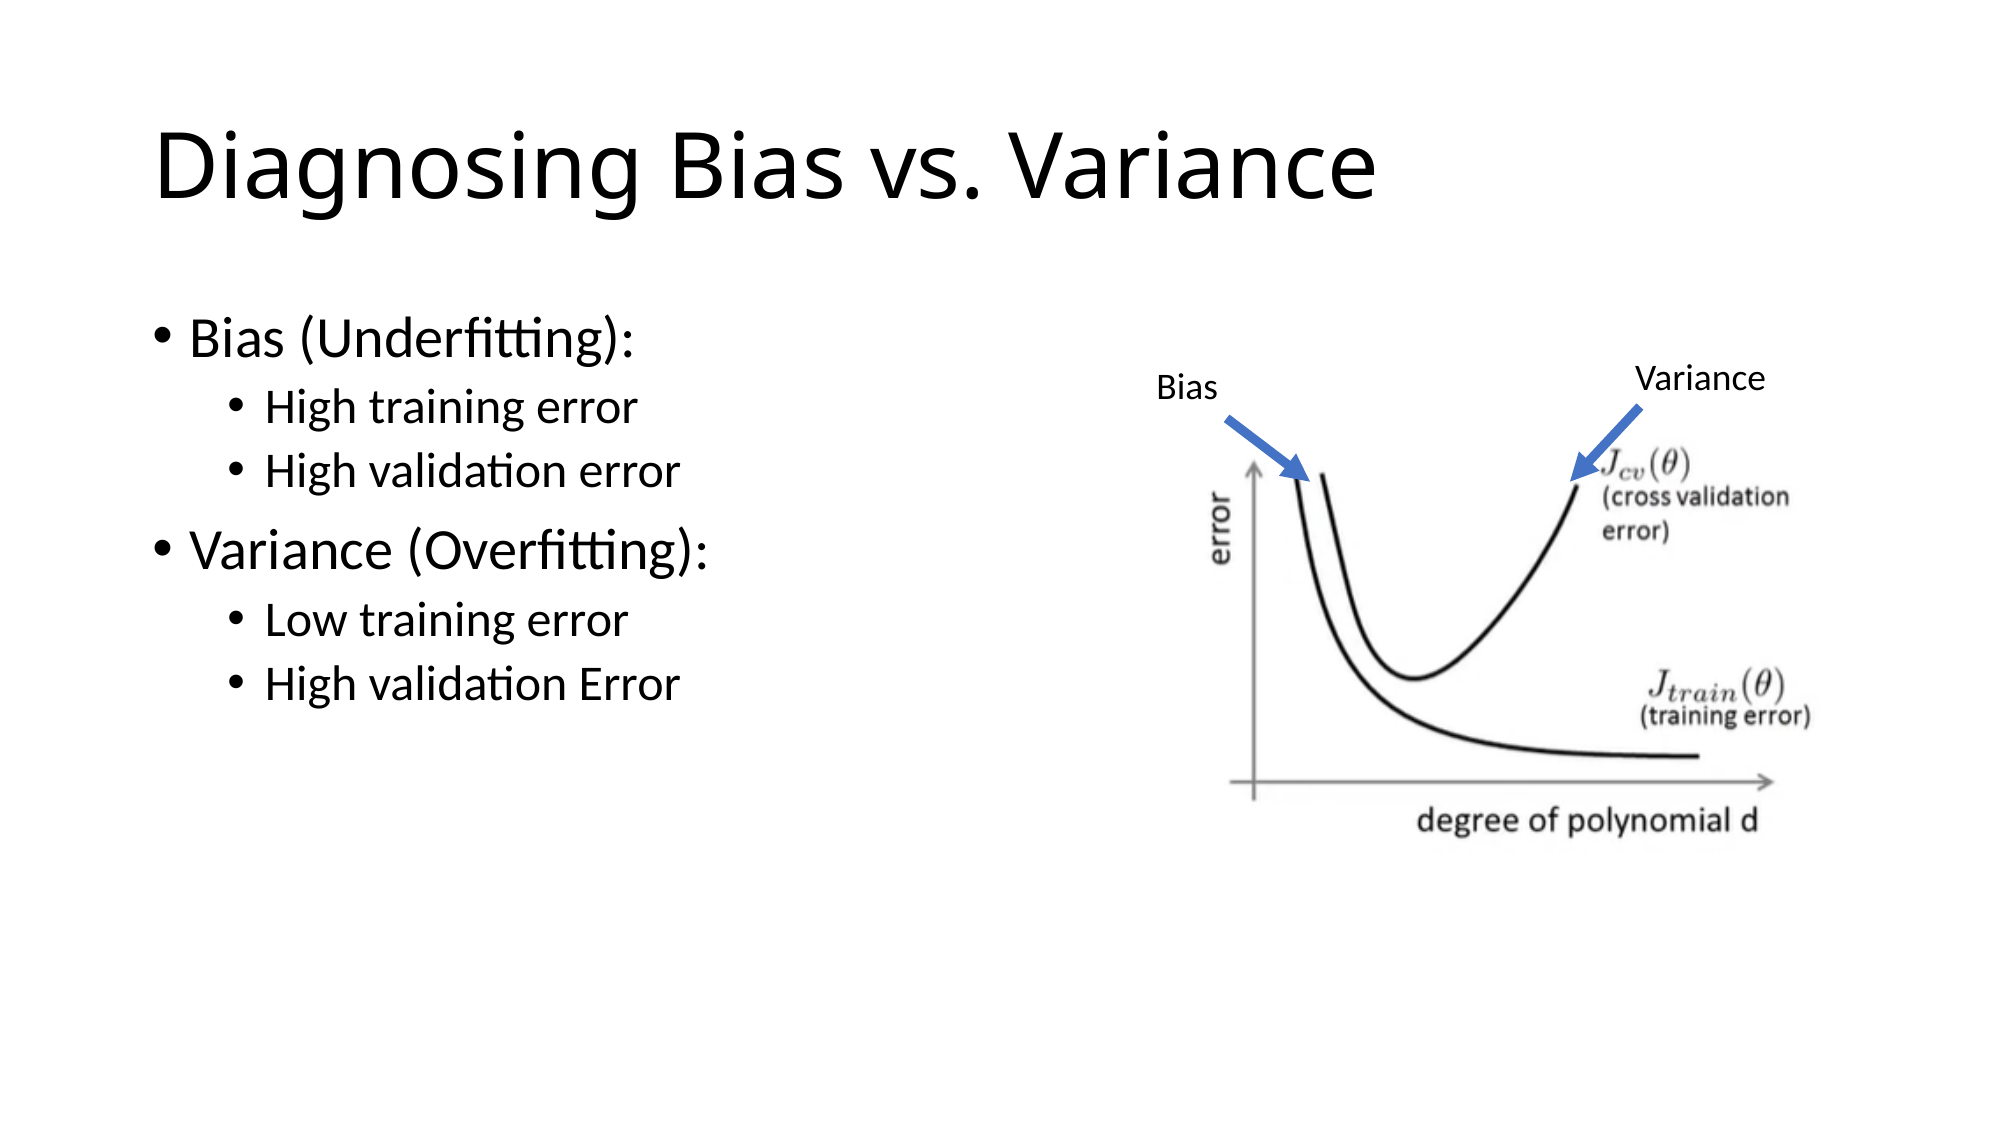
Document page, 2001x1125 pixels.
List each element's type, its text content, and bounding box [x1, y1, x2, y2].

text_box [1226, 418, 1310, 482]
picture [1187, 406, 1841, 867]
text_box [1569, 406, 1640, 482]
title Diagnosing Bias vs. Variance [137, 59, 1863, 278]
text_box Variance [1620, 345, 1824, 406]
list Bias (Underfitting): High training error High validation error Variance (Overfitting): Low training error High validation Error [137, 299, 1863, 1014]
text_box Bias [1141, 354, 1272, 415]
